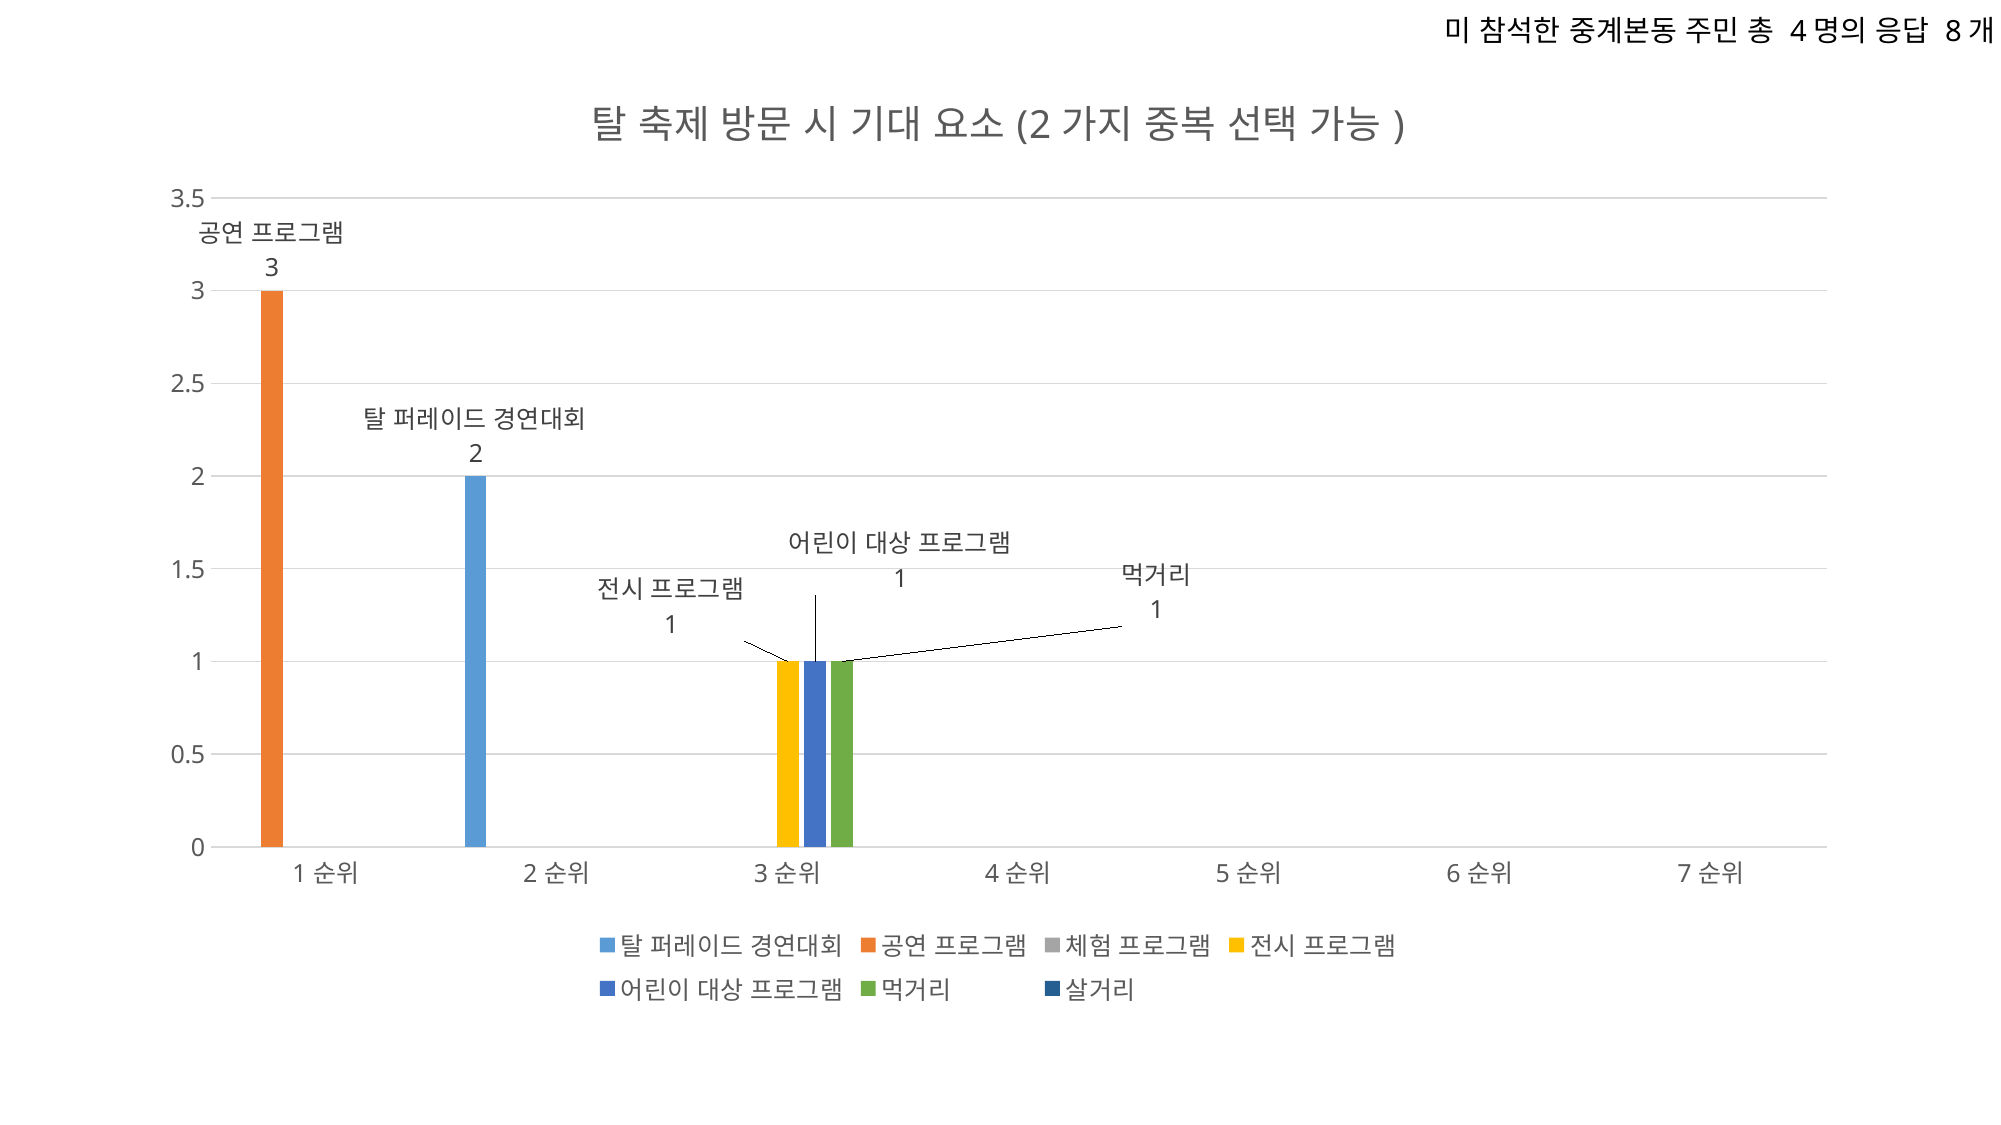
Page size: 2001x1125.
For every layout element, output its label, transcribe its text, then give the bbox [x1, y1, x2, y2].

chart [135, 54, 1861, 1014]
text_box 미 참석한 중계본동 주민 총 4명의 응답 8개 [1430, 4, 2000, 55]
